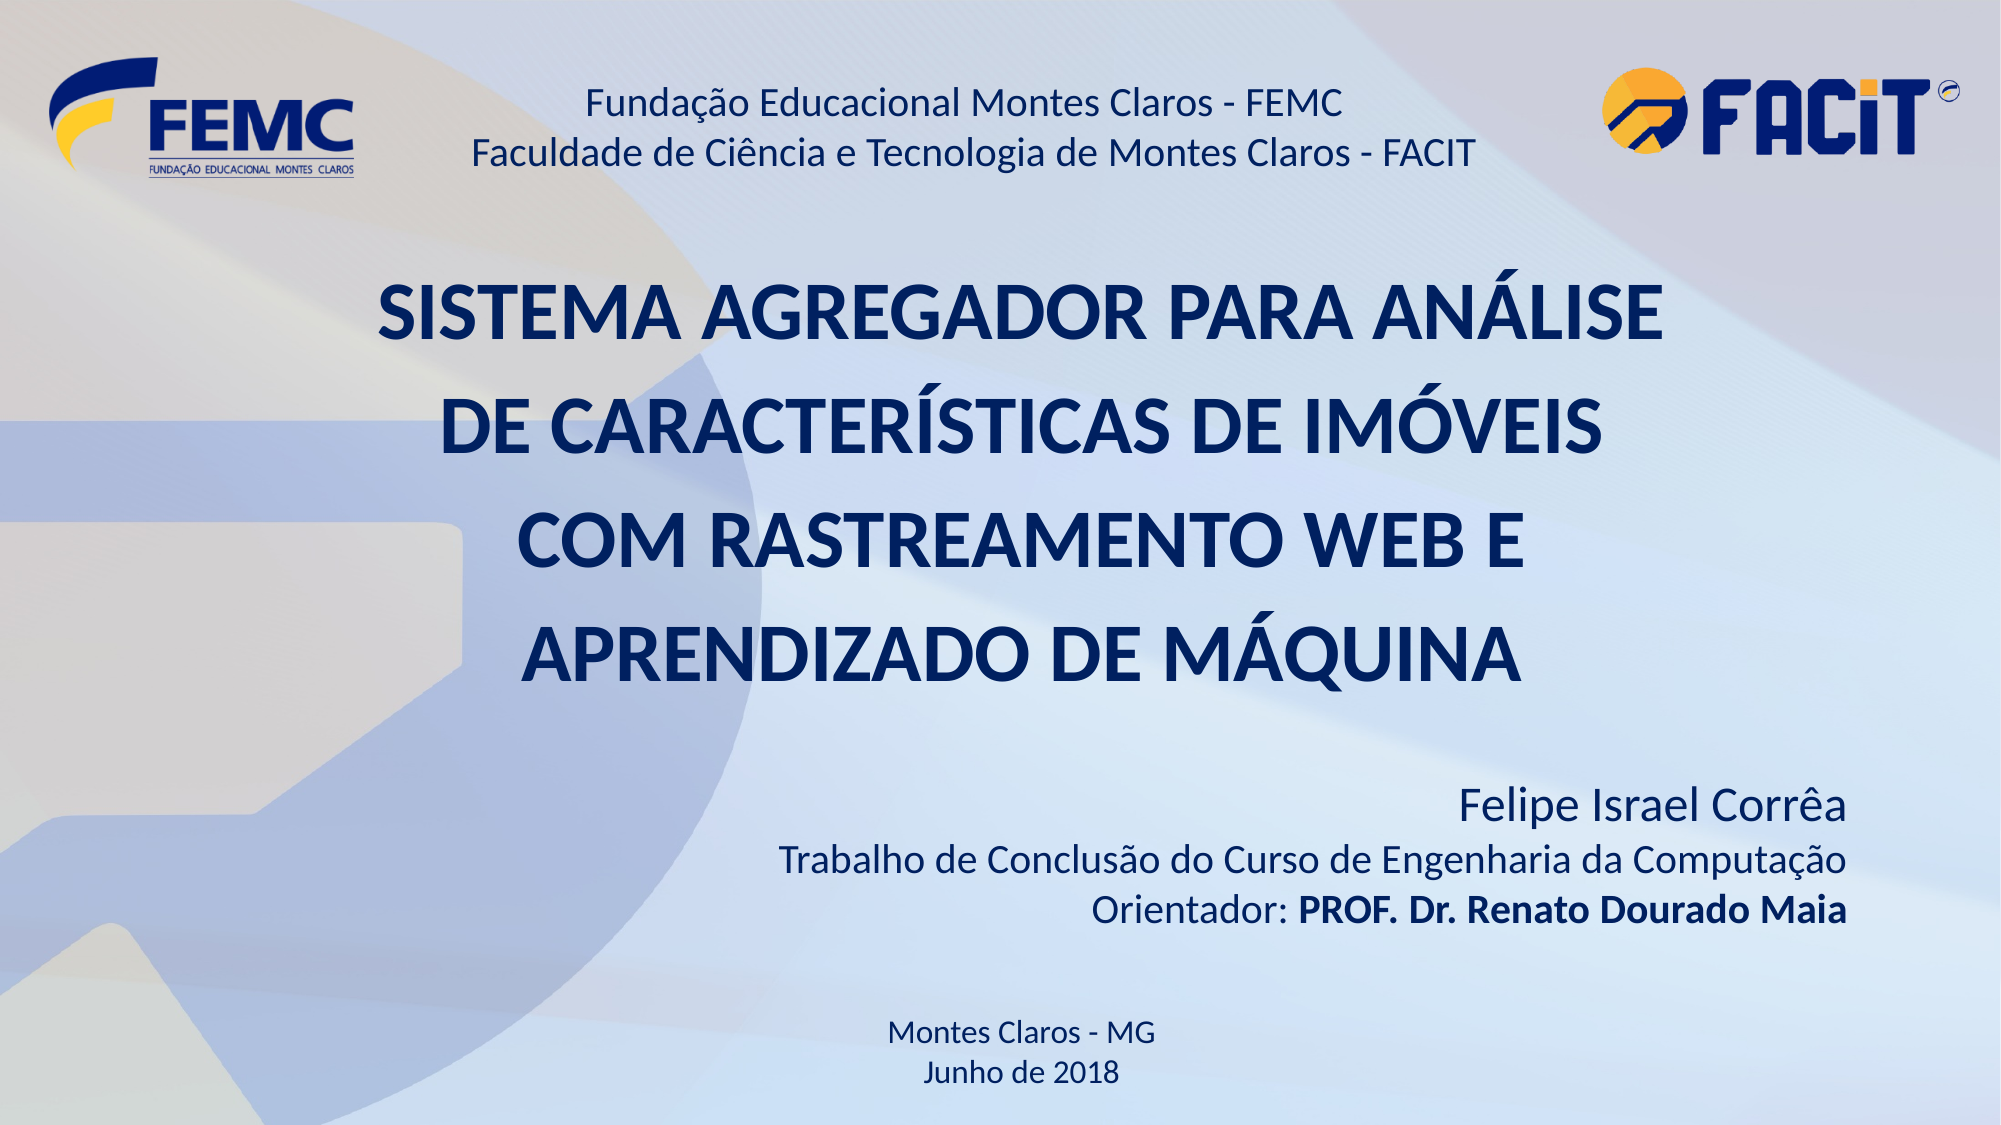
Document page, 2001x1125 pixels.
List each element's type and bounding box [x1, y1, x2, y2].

text_box [0, 0, 2000, 1125]
